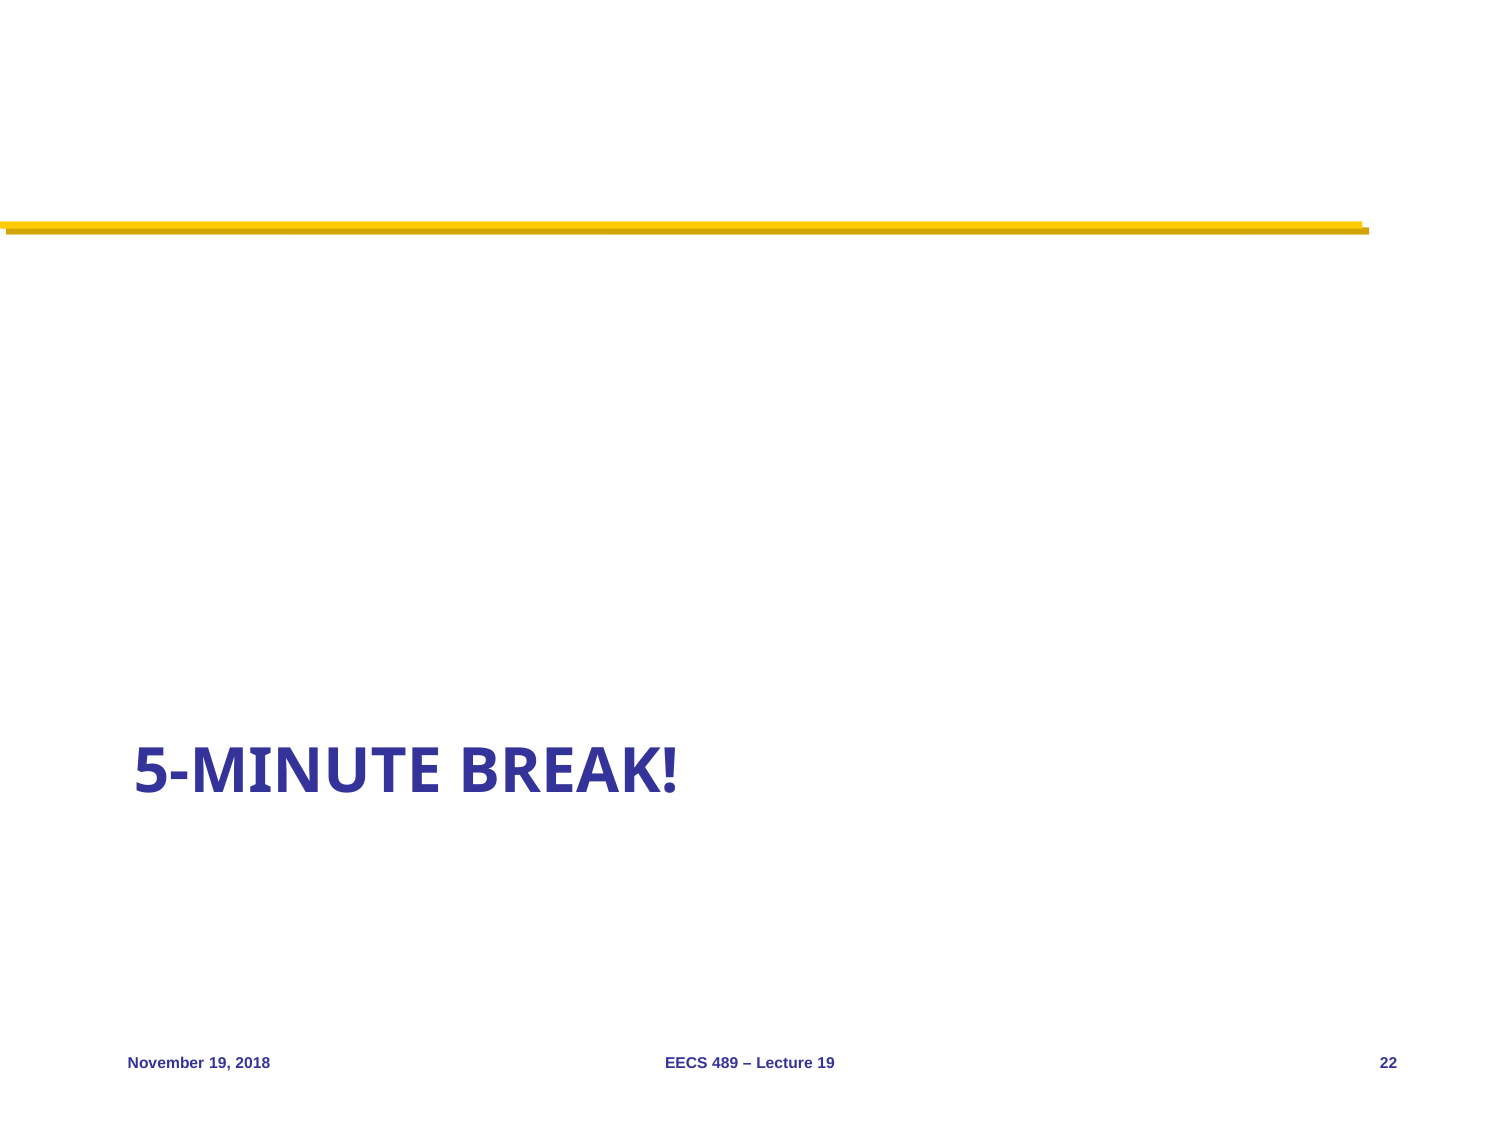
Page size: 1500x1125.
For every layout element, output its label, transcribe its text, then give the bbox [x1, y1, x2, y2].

slide_number 22 [1312, 1024, 1413, 1101]
title 5-minute break! [118, 722, 1394, 947]
footer EECS 489 – Lecture 19 [512, 1024, 988, 1101]
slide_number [112, 1024, 426, 1101]
